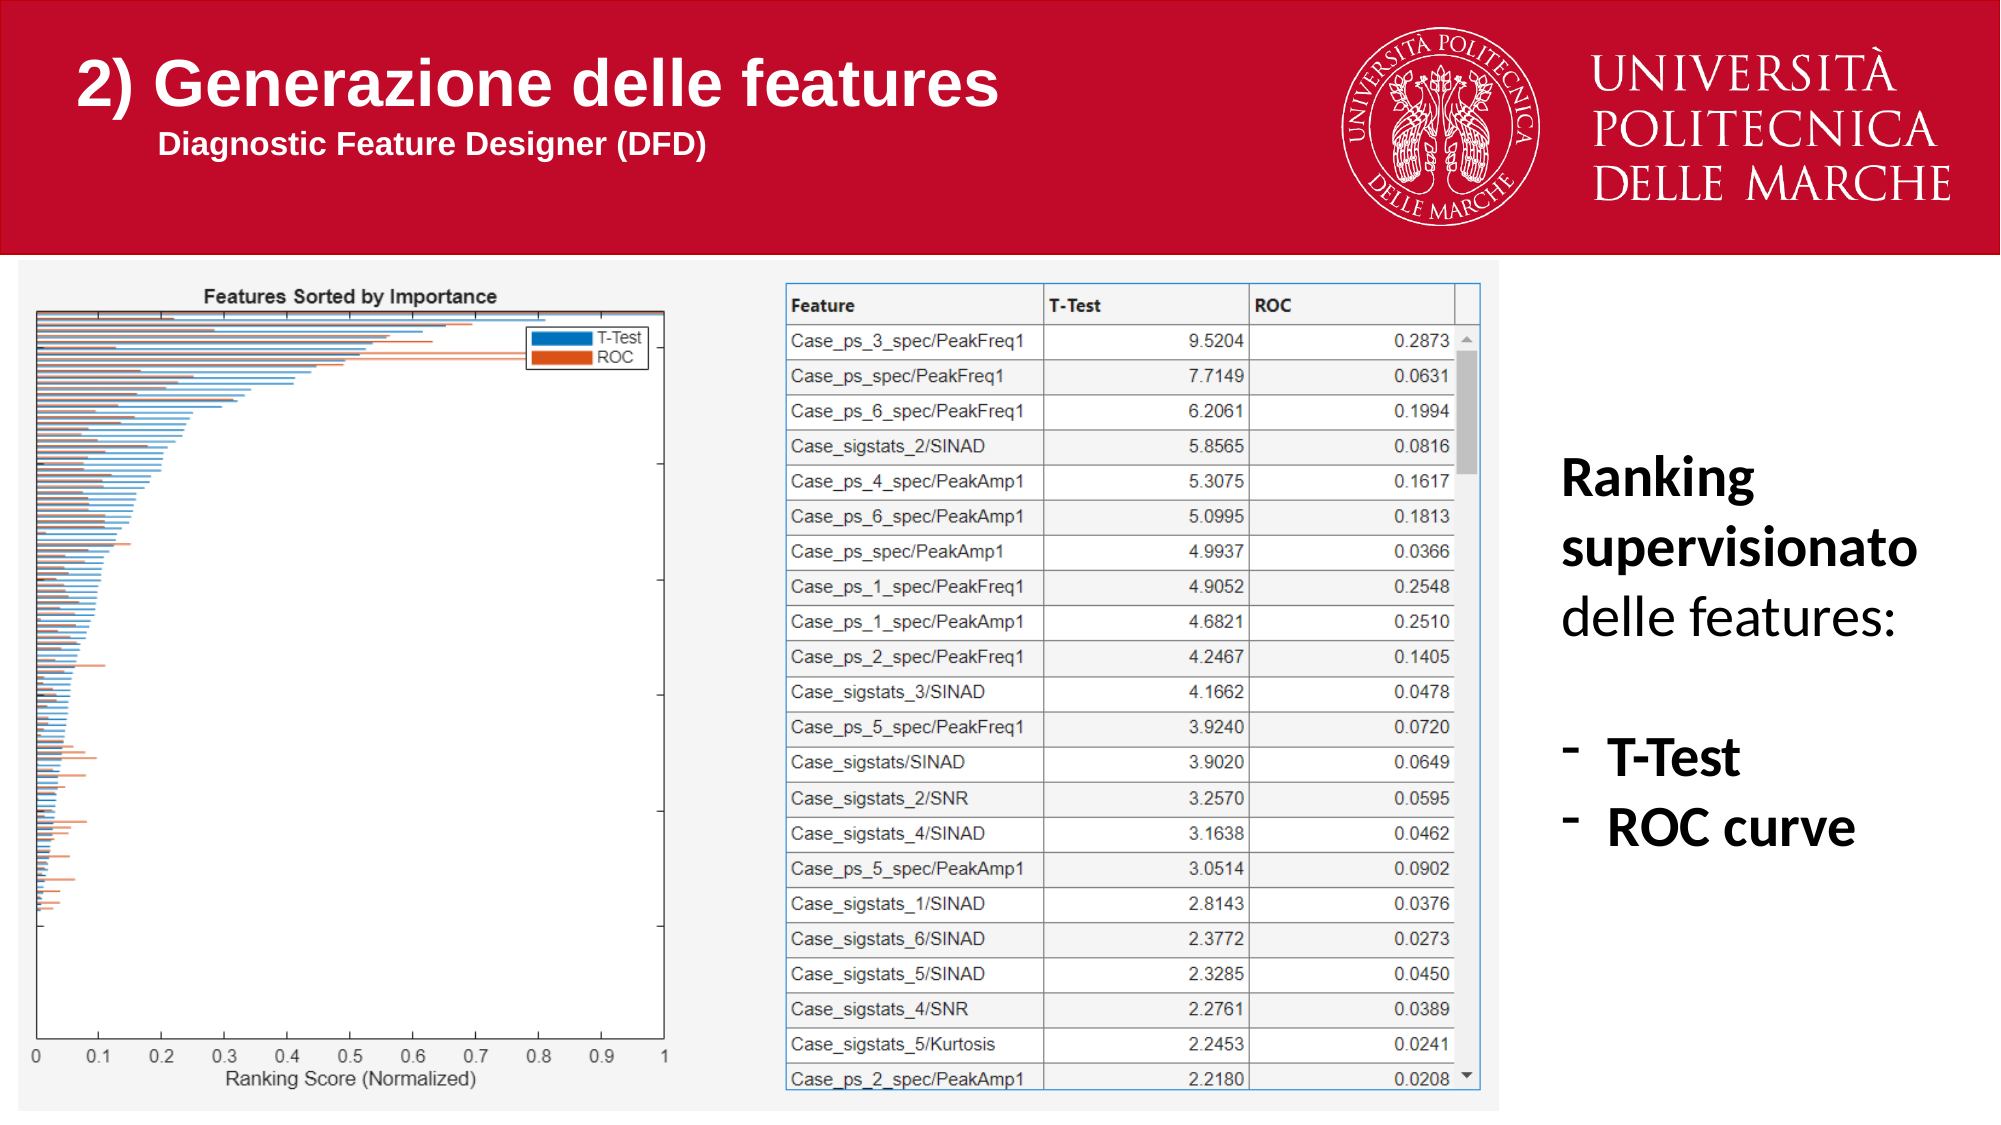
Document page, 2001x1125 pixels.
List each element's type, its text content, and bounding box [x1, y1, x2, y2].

text_box Diagnostic Feature Designer (DFD) [142, 115, 1341, 170]
text_box 2) Generazione delle features [61, 32, 1280, 128]
picture [1341, 27, 1950, 226]
text_box [0, 0, 2000, 255]
picture [18, 260, 1499, 1111]
text_box Ranking supervisionato delle features: T-Test ROC curve [1546, 431, 2000, 866]
